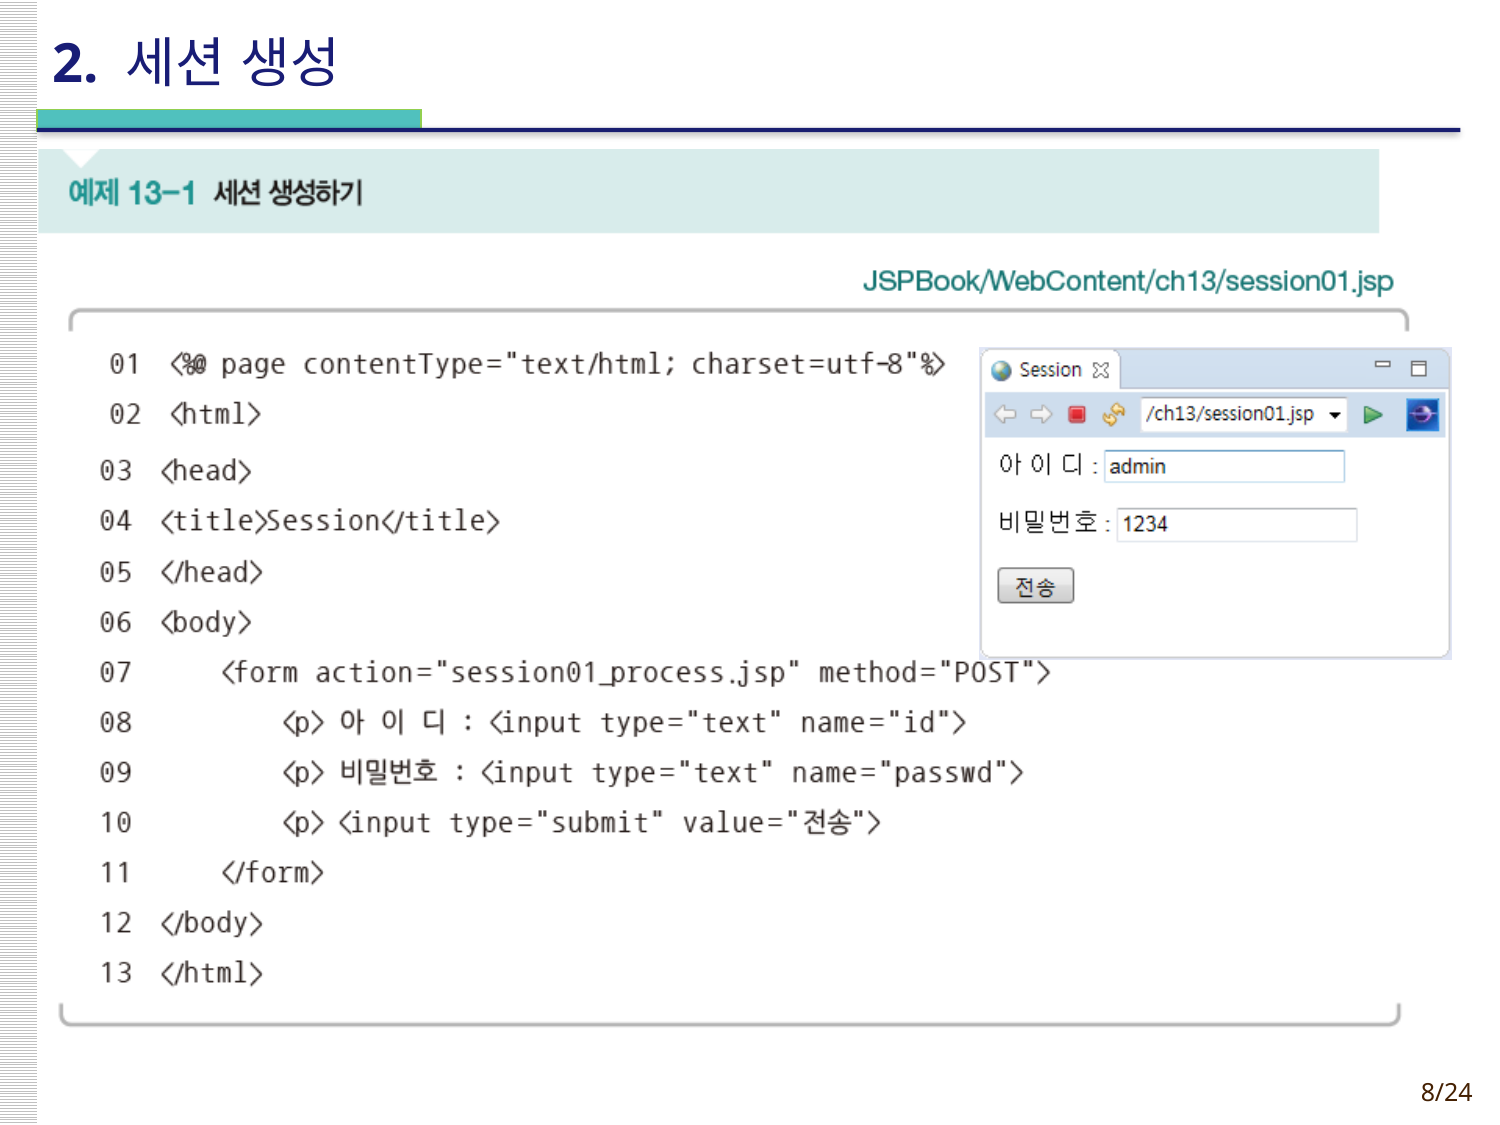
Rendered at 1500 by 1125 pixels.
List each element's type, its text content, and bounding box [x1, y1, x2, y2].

picture [979, 346, 1452, 660]
picture [36, 149, 1382, 235]
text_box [52, 255, 1426, 1040]
title 2. 세션 생성 [37, 13, 1278, 109]
